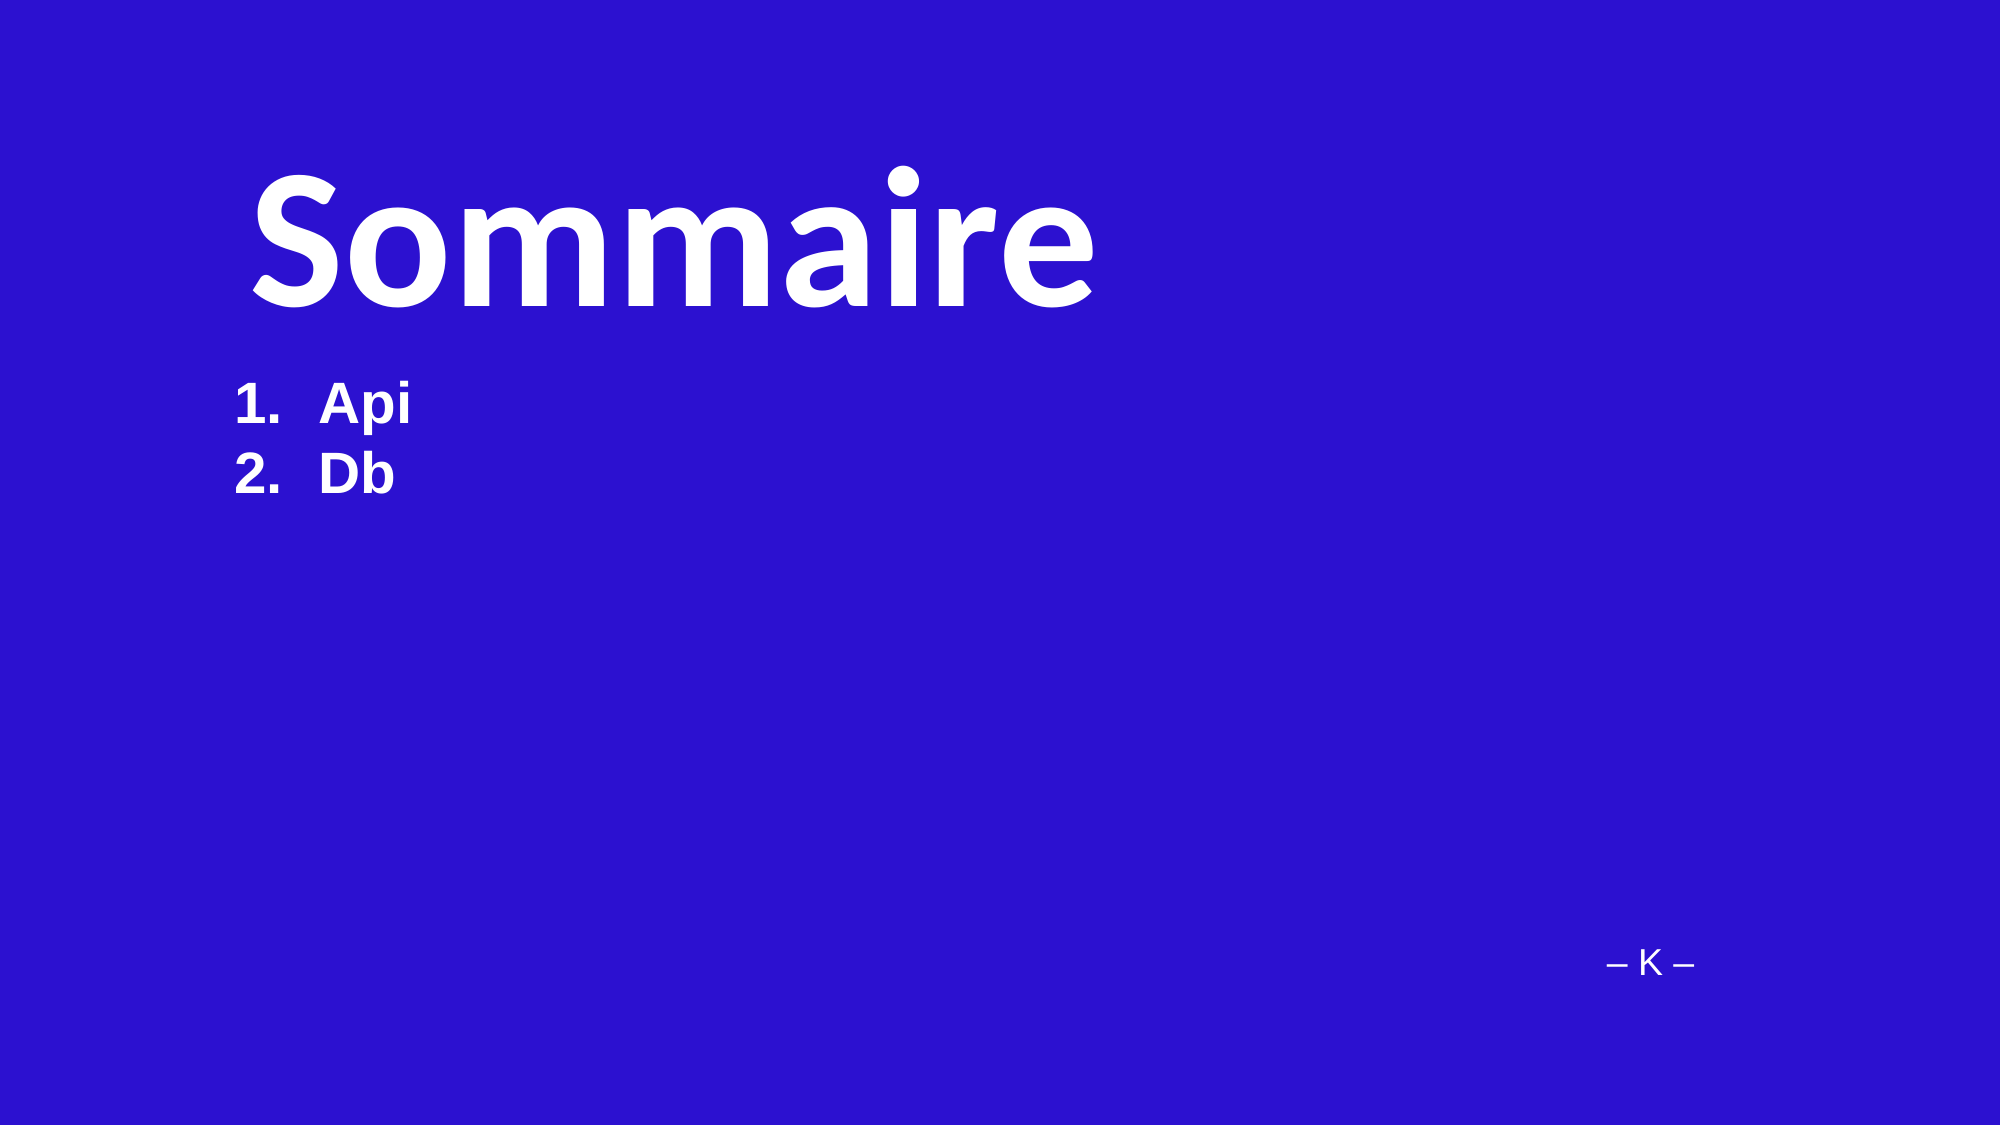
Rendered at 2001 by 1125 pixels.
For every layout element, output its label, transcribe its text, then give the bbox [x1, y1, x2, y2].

title Sommaire [234, 132, 1250, 351]
list Api Db [234, 365, 1502, 775]
